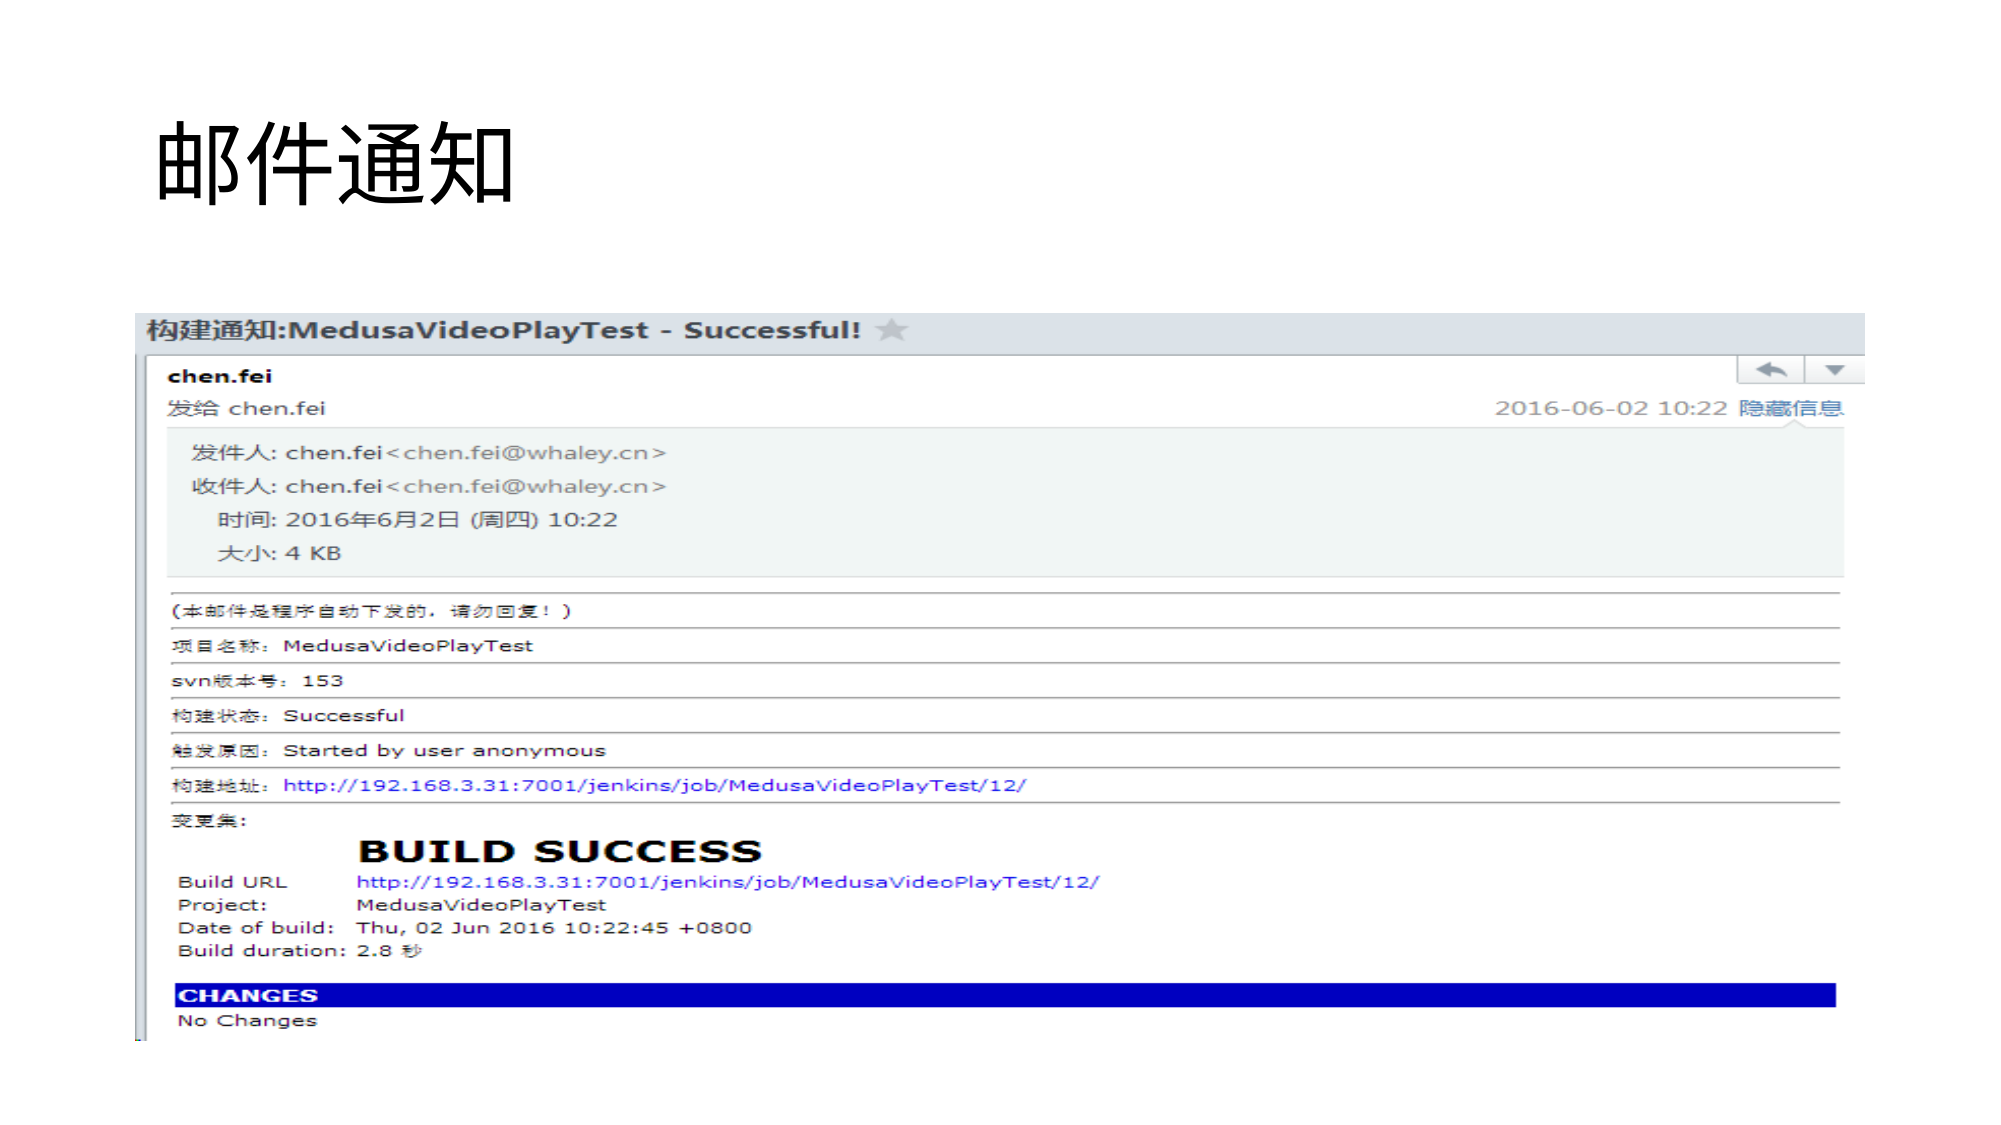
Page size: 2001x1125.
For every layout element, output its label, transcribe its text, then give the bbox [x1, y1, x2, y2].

picture [135, 313, 1865, 1042]
title 邮件通知 [137, 59, 1863, 278]
